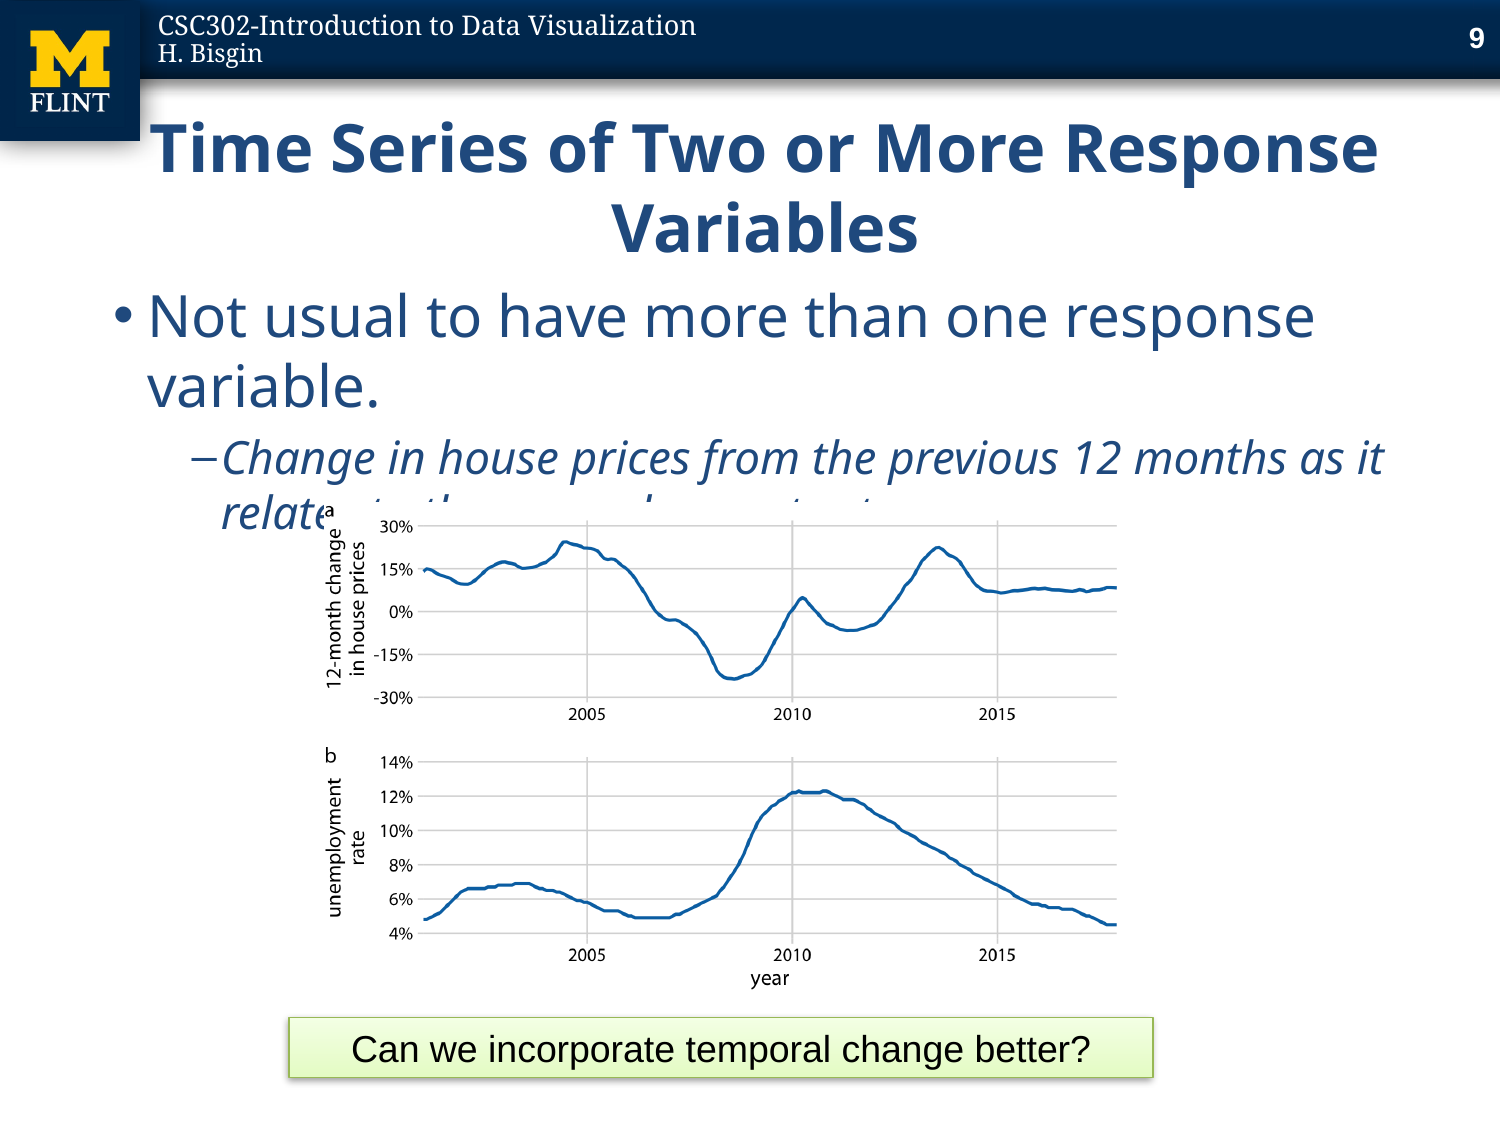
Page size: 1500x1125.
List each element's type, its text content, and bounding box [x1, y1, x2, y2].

picture [0, 0, 1500, 1122]
slide_number 9 [1149, 6, 1500, 67]
title Time Series of Two or More Response Variables [73, 109, 1457, 263]
list Not usual to have more than one response variable. Change in house prices from the previous 12 months as it relates to the unemployment rate. [75, 269, 1425, 990]
text_box Can we incorporate temporal change better? [288, 1017, 1154, 1078]
